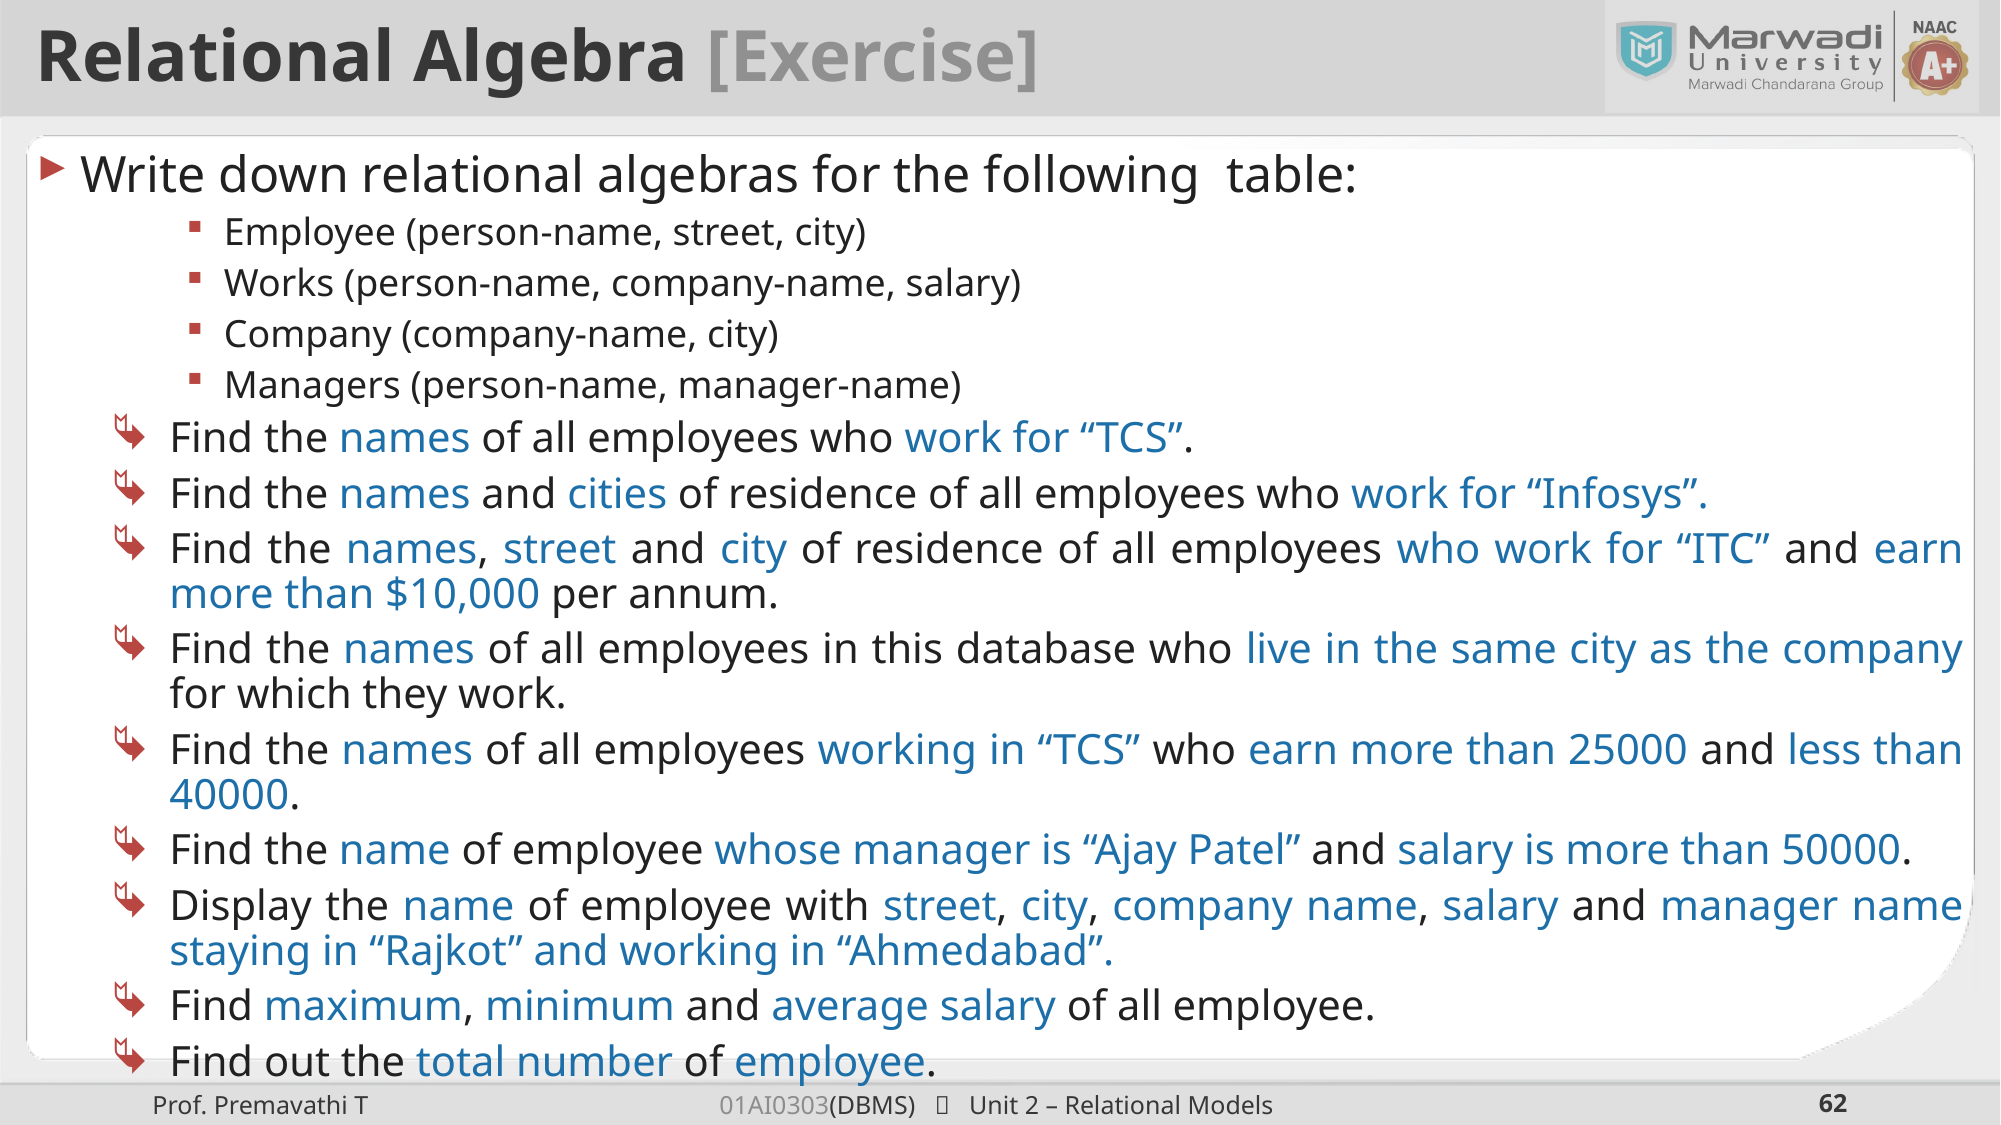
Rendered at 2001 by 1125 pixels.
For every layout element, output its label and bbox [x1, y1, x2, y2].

list [21, 141, 1979, 1059]
picture [0, 117, 2000, 1086]
list [117, 1042, 125, 1055]
title [0, 0, 2000, 117]
